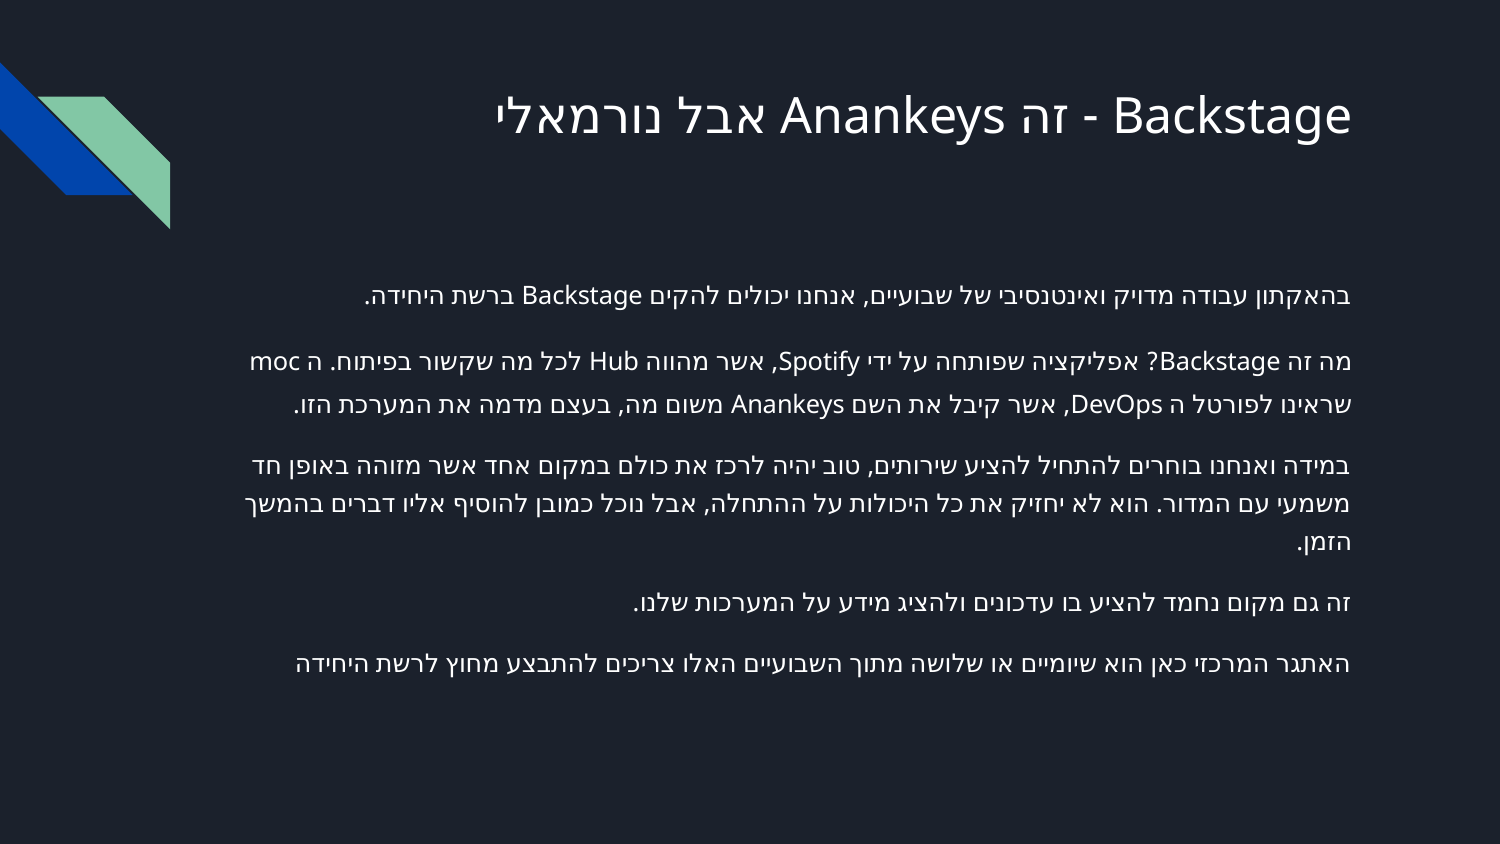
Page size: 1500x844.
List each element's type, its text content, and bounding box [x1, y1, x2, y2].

list בהאקתון עבודה מדויק ואינטנסיבי של שבועיים, אנחנו יכולים להקים Backstage ברשת היחידה. מה זה Backstage? אפליקציה שפותחה על ידי Spotify, אשר מהווה Hub לכל מה שקשור בפיתוח. ה moc שראינו לפורטל ה DevOps, אשר קיבל את השם Anankeys משום מה, בעצם מדמה את המערכת הזו. במידה ואנחנו בוחרים להתחיל להציע שירותים, טוב יהיה לרכז את כולם במקום אחד אשר מזוהה באופן חד משמעי עם המדור. הוא לא יחזיק את כל היכולות על ההתחלה, אבל נוכל כמובן להוסיף אליו דברים בהמשך הזמן. זה גם מקום נחמד להציע בו עדכונים ולהציג מידע על המערכות שלנו. האתגר המרכזי כאן הוא שיומיים או שלושה מתוך השבועיים האלו צריכים להתבצע מחוץ לרשת היחידה [212, 257, 1368, 735]
title Backstage - זה Anankeys אבל נורמאלי [212, 64, 1368, 215]
